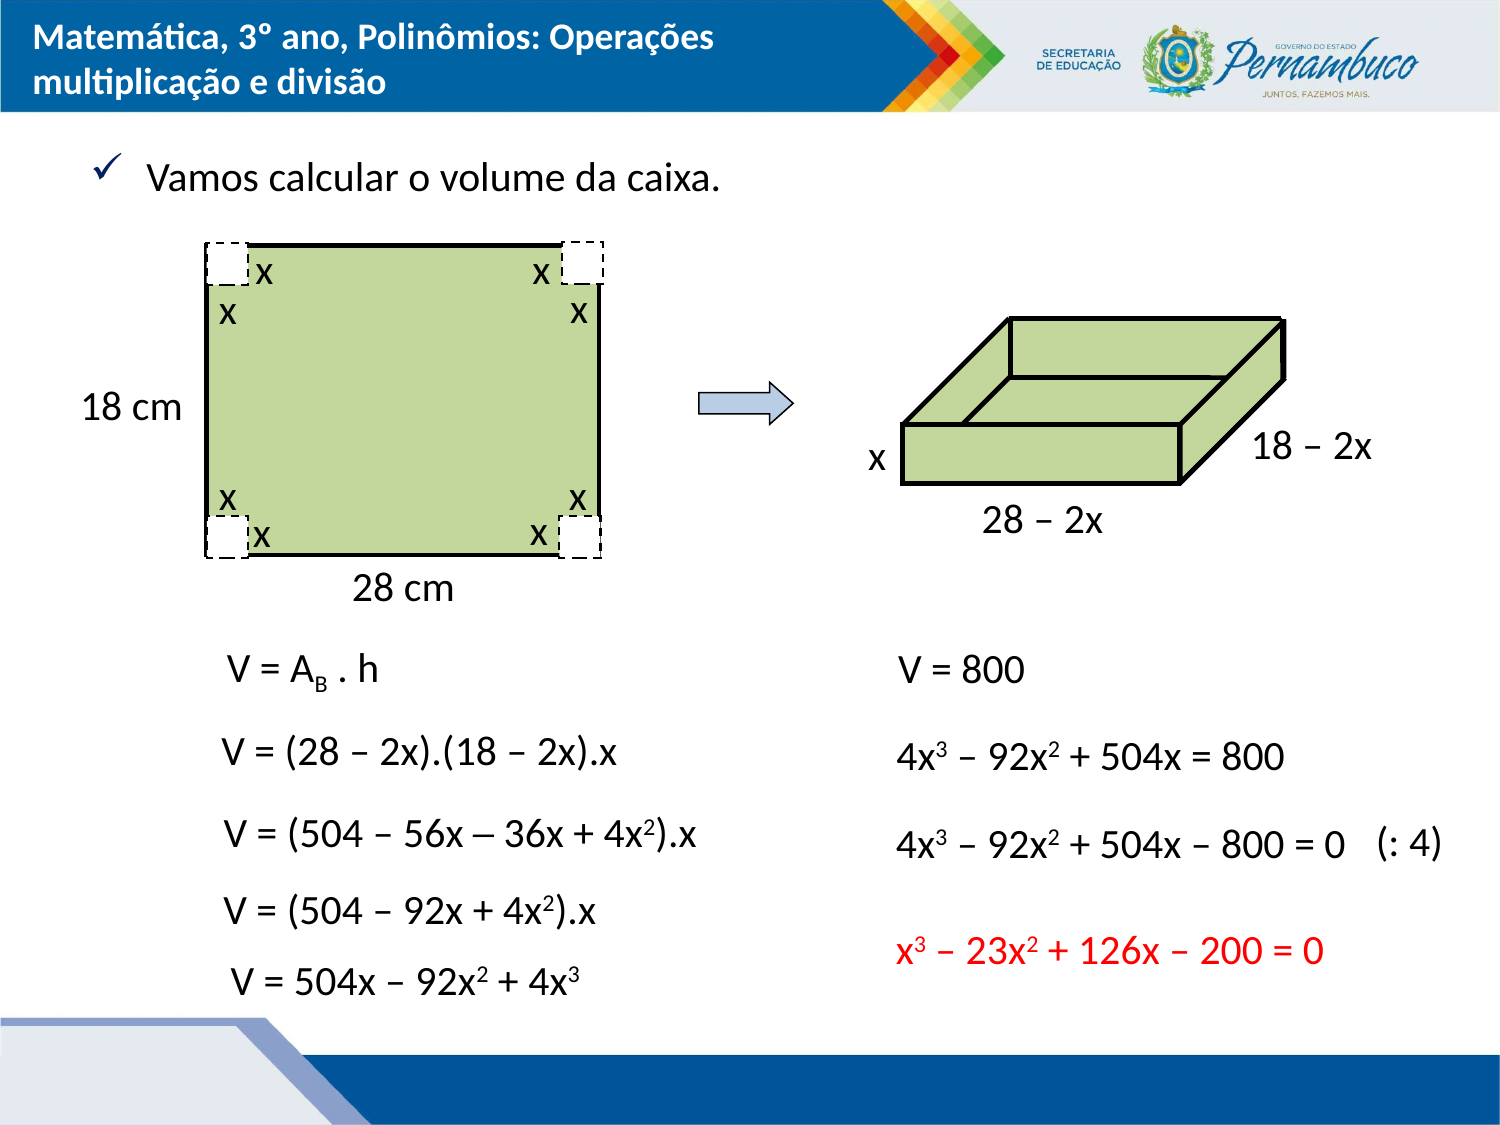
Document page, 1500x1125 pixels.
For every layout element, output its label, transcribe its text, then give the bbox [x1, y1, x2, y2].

text_box 4x3 – 92x2 + 504x = 800 [881, 720, 1310, 786]
text_box V = (504 – 92x + 4x2).x [208, 875, 612, 940]
picture [0, 0, 1500, 1125]
text_box 4x3 – 92x2 + 504x – 800 = 0 [881, 809, 1371, 875]
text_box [902, 318, 1286, 485]
text_box V = 800 [883, 634, 1041, 699]
text_box x [853, 421, 897, 486]
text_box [64, 235, 603, 619]
text_box 28 – 2x [966, 494, 1119, 550]
text_box x3 – 23x2 + 126x – 200 = 0 [881, 915, 1350, 981]
text_box [698, 382, 794, 425]
list Vamos calcular o volume da caixa. [75, 137, 1425, 338]
text_box 18 – 2x [1290, 410, 1388, 476]
text_box (: 4) [1361, 807, 1459, 873]
text_box V = 504x – 92x2 + 4x3 [215, 945, 595, 1011]
text_box V = (504 – 56x – 36x + 4x2).x [208, 798, 712, 864]
text_box V = (28 – 2x).(18 – 2x).x [206, 715, 758, 781]
text_box V = AB . h [212, 633, 395, 705]
